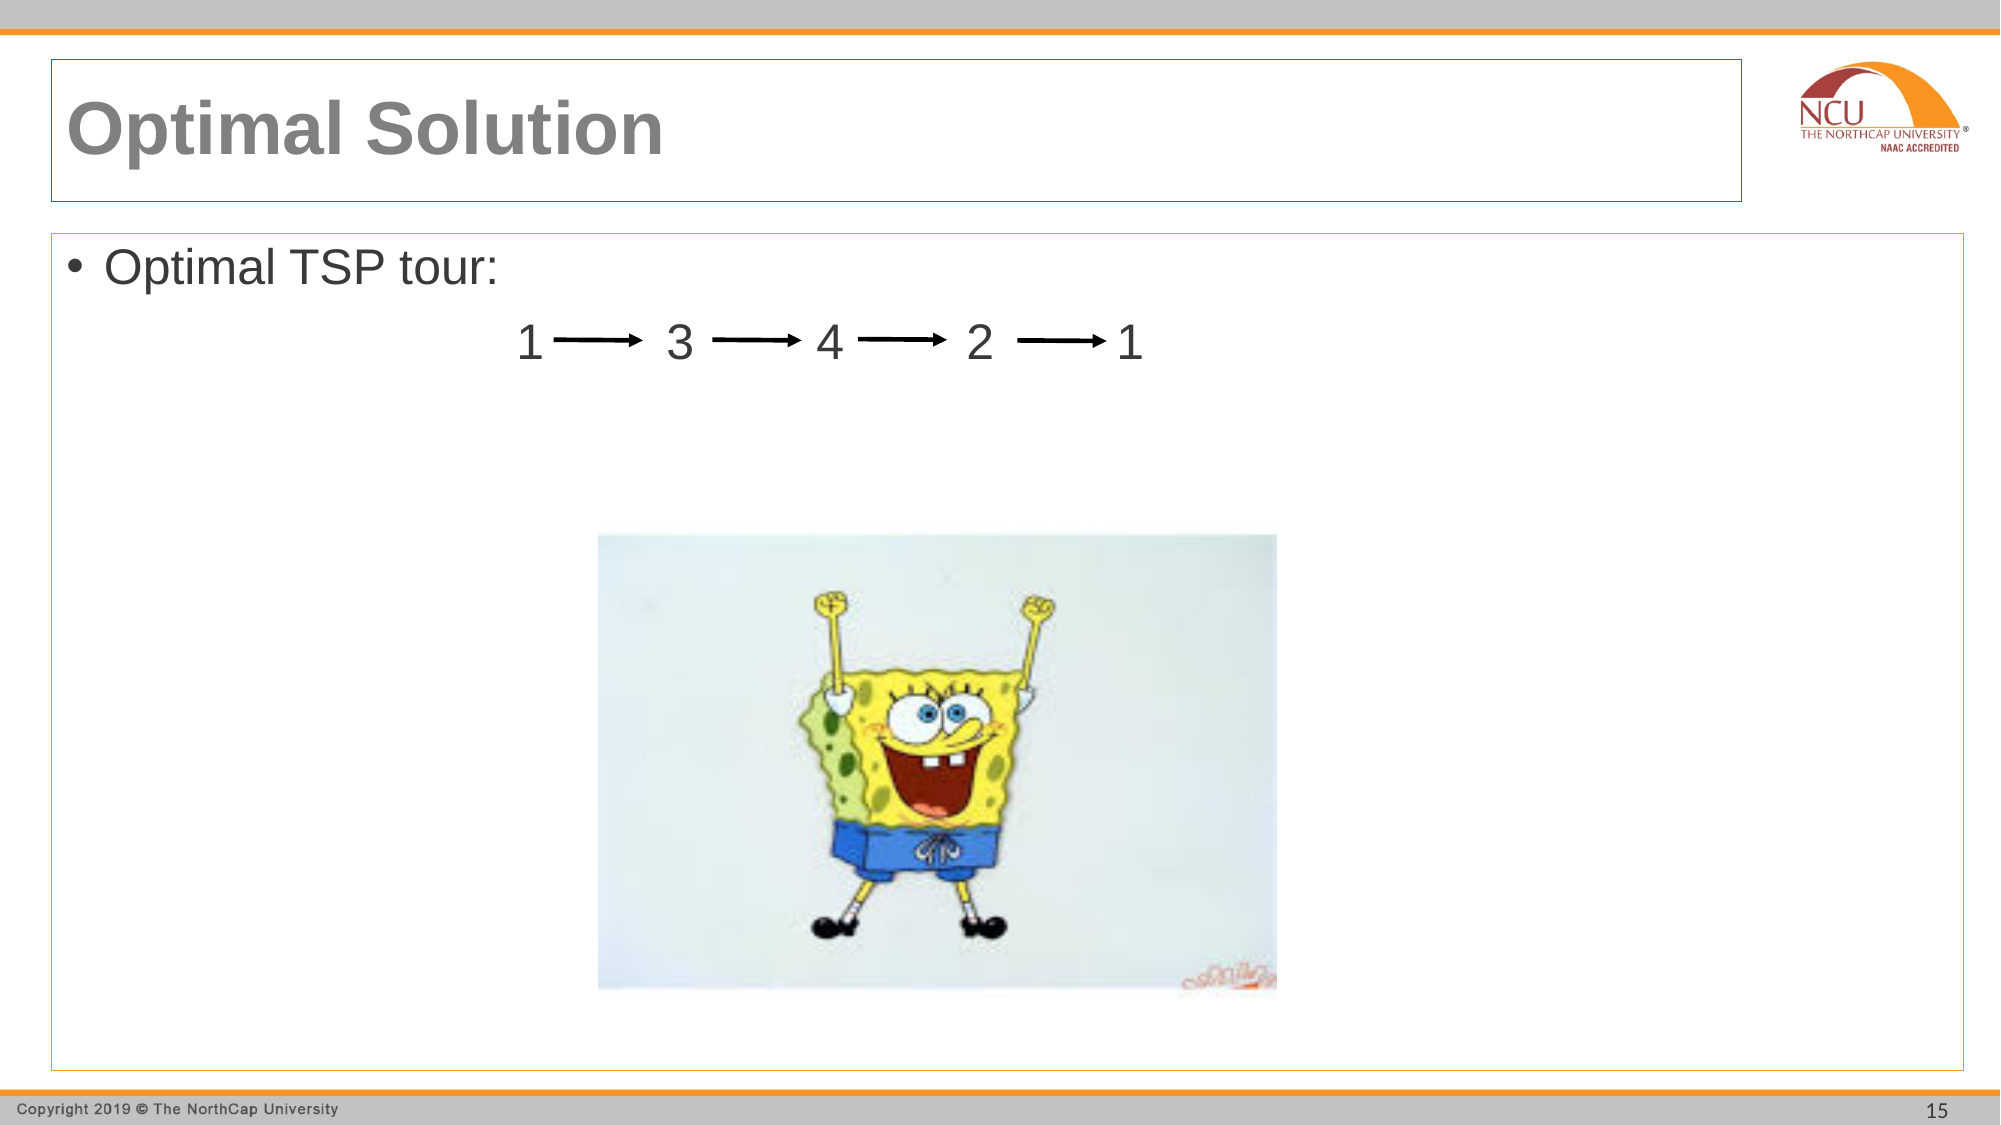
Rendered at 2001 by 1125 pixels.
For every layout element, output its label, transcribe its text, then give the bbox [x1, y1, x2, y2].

list Optimal TSP tour: 1 3 4 2 1 [51, 233, 1964, 1071]
slide_number 15 [1791, 1094, 1964, 1125]
title Optimal Solution [51, 59, 1742, 202]
picture [0, 0, 2000, 1125]
